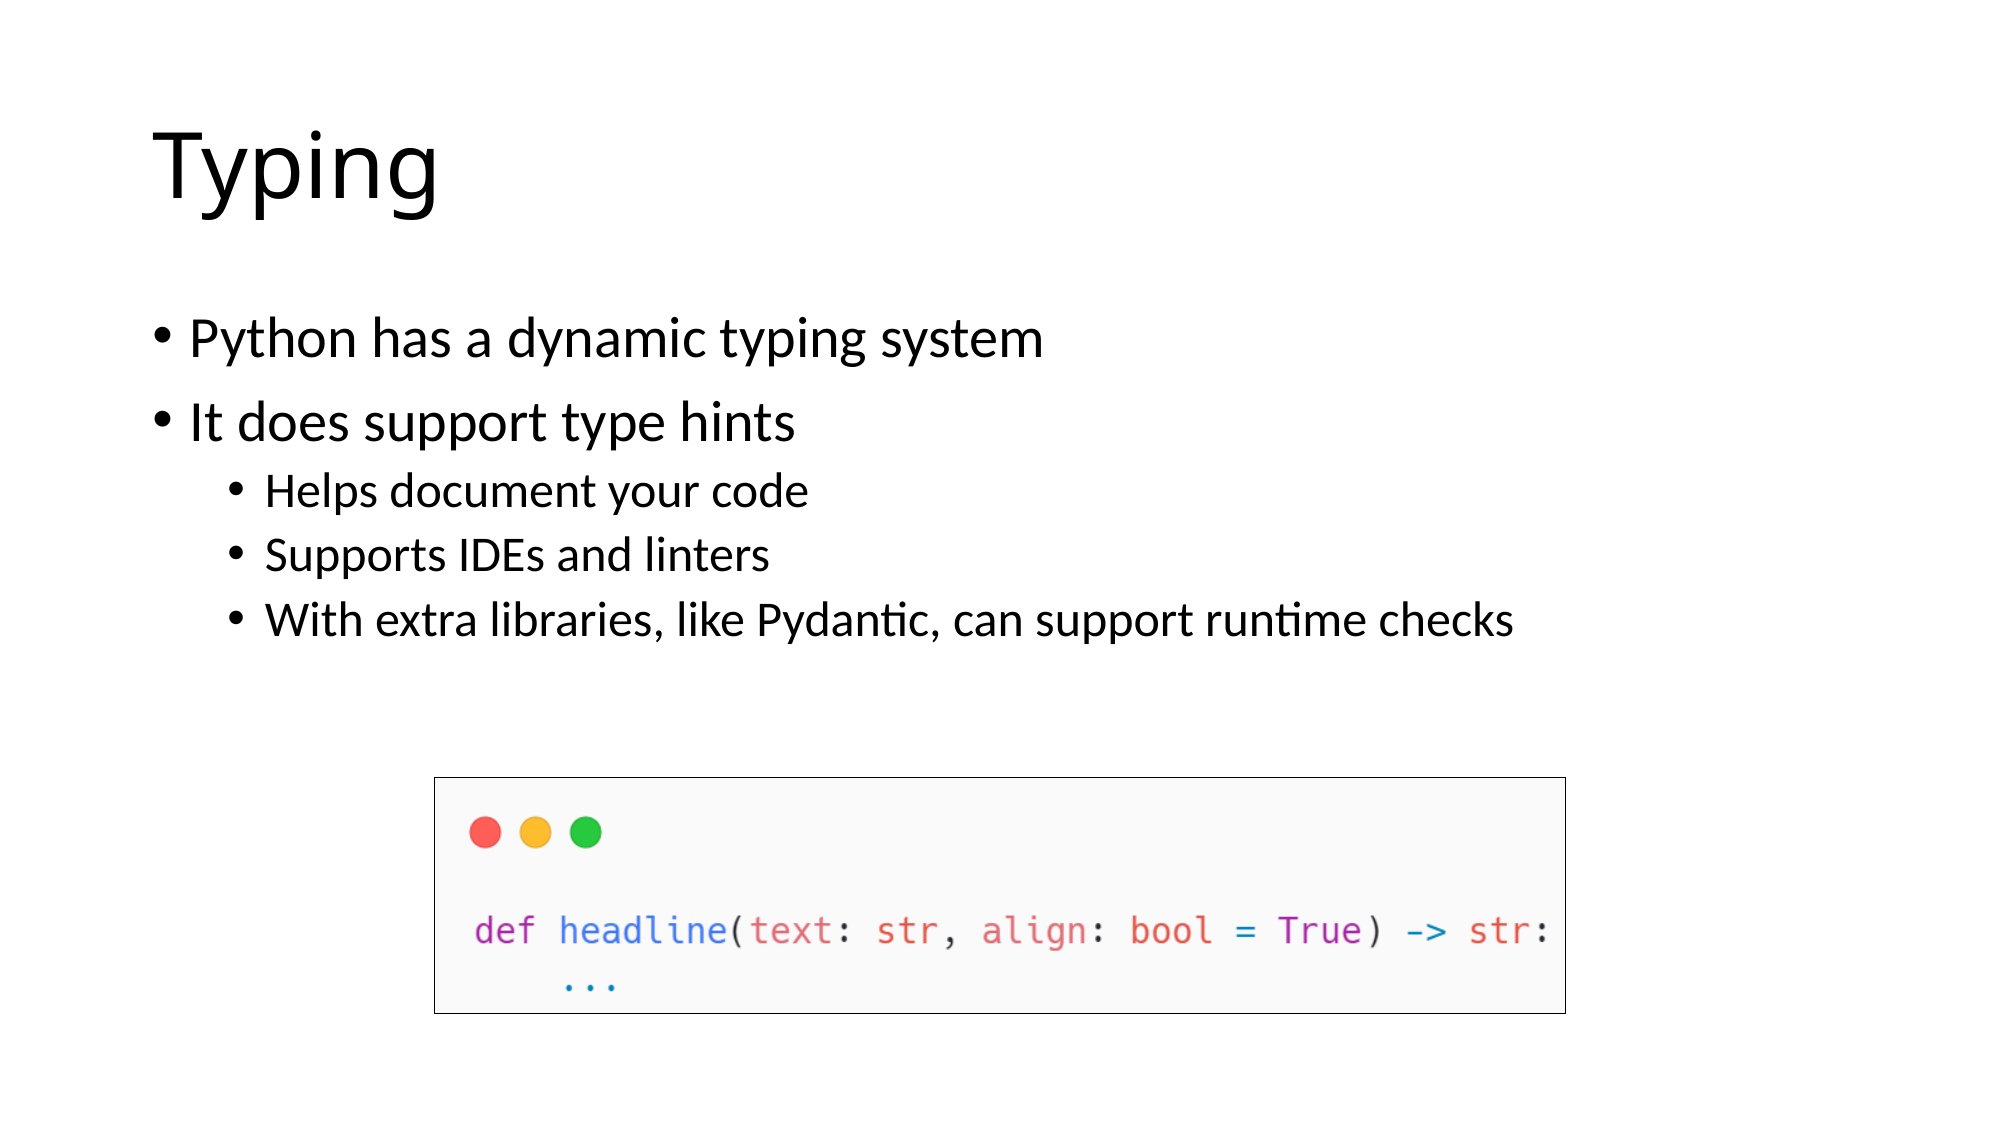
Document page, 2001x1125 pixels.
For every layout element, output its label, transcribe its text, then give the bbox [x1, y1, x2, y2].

picture [434, 777, 1566, 1014]
title Typing [137, 59, 1863, 278]
list Python has a dynamic typing system It does support type hints Helps document your code Supports IDEs and linters With extra libraries, like Pydantic, can support runtime checks [137, 299, 1863, 1014]
